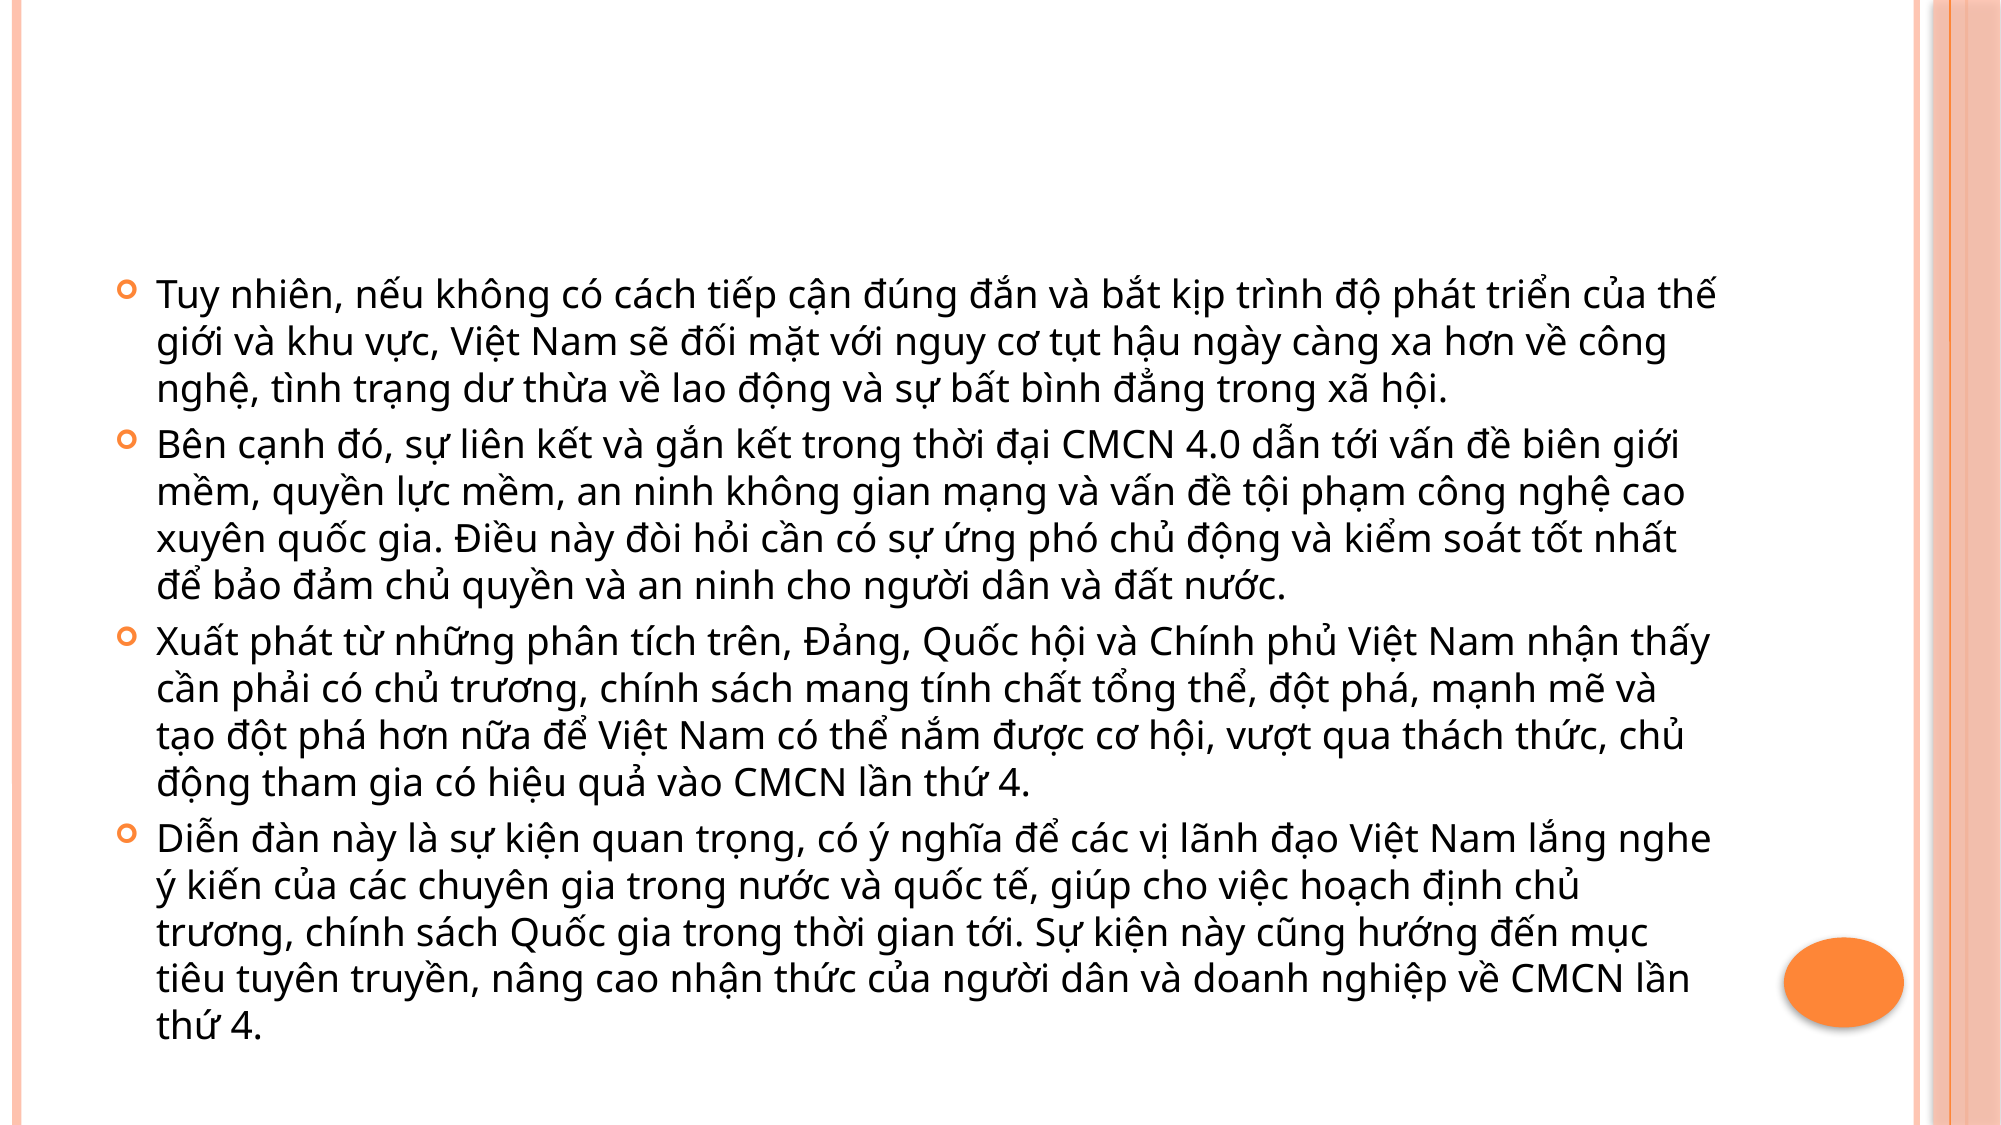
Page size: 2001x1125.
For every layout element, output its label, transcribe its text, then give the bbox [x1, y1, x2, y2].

list Tuy nhiên, nếu không có cách tiếp cận đúng đắn và bắt kịp trình độ phát triển của thế giới và khu vực, Việt Nam sẽ đối mặt với nguy cơ tụt hậu ngày càng xa hơn về công nghệ, tình trạng dư thừa về lao động và sự bất bình đẳng trong xã hội. Bên cạnh đó, sự liên kết và gắn kết trong thời đại CMCN 4.0 dẫn tới vấn đề biên giới mềm, quyền lực mềm, an ninh không gian mạng và vấn đề tội phạm công nghệ cao xuyên quốc gia. Điều này đòi hỏi cần có sự ứng phó chủ động và kiểm soát tốt nhất để bảo đảm chủ quyền và an ninh cho người dân và đất nước. Xuất phát từ những phân tích trên, Đảng, Quốc hội và Chính phủ Việt Nam nhận thấy cần phải có chủ trương, chính sách mang tính chất tổng thể, đột phá, mạnh mẽ và tạo đột phá hơn nữa để Việt Nam có thể nắm được cơ hội, vượt qua thách thức, chủ động tham gia có hiệu quả vào CMCN lần thứ 4. Diễn đàn này là sự kiện quan trọng, có ý nghĩa để các vị lãnh đạo Việt Nam lắng nghe ý kiến của các chuyên gia trong nước và quốc tế, giúp cho việc hoạch định chủ trương, chính sách Quốc gia trong thời gian tới. Sự kiện này cũng hướng đến mục tiêu tuyên truyền, nâng cao nhận thức của người dân và doanh nghiệp về CMCN lần thứ 4. [99, 262, 1734, 1062]
